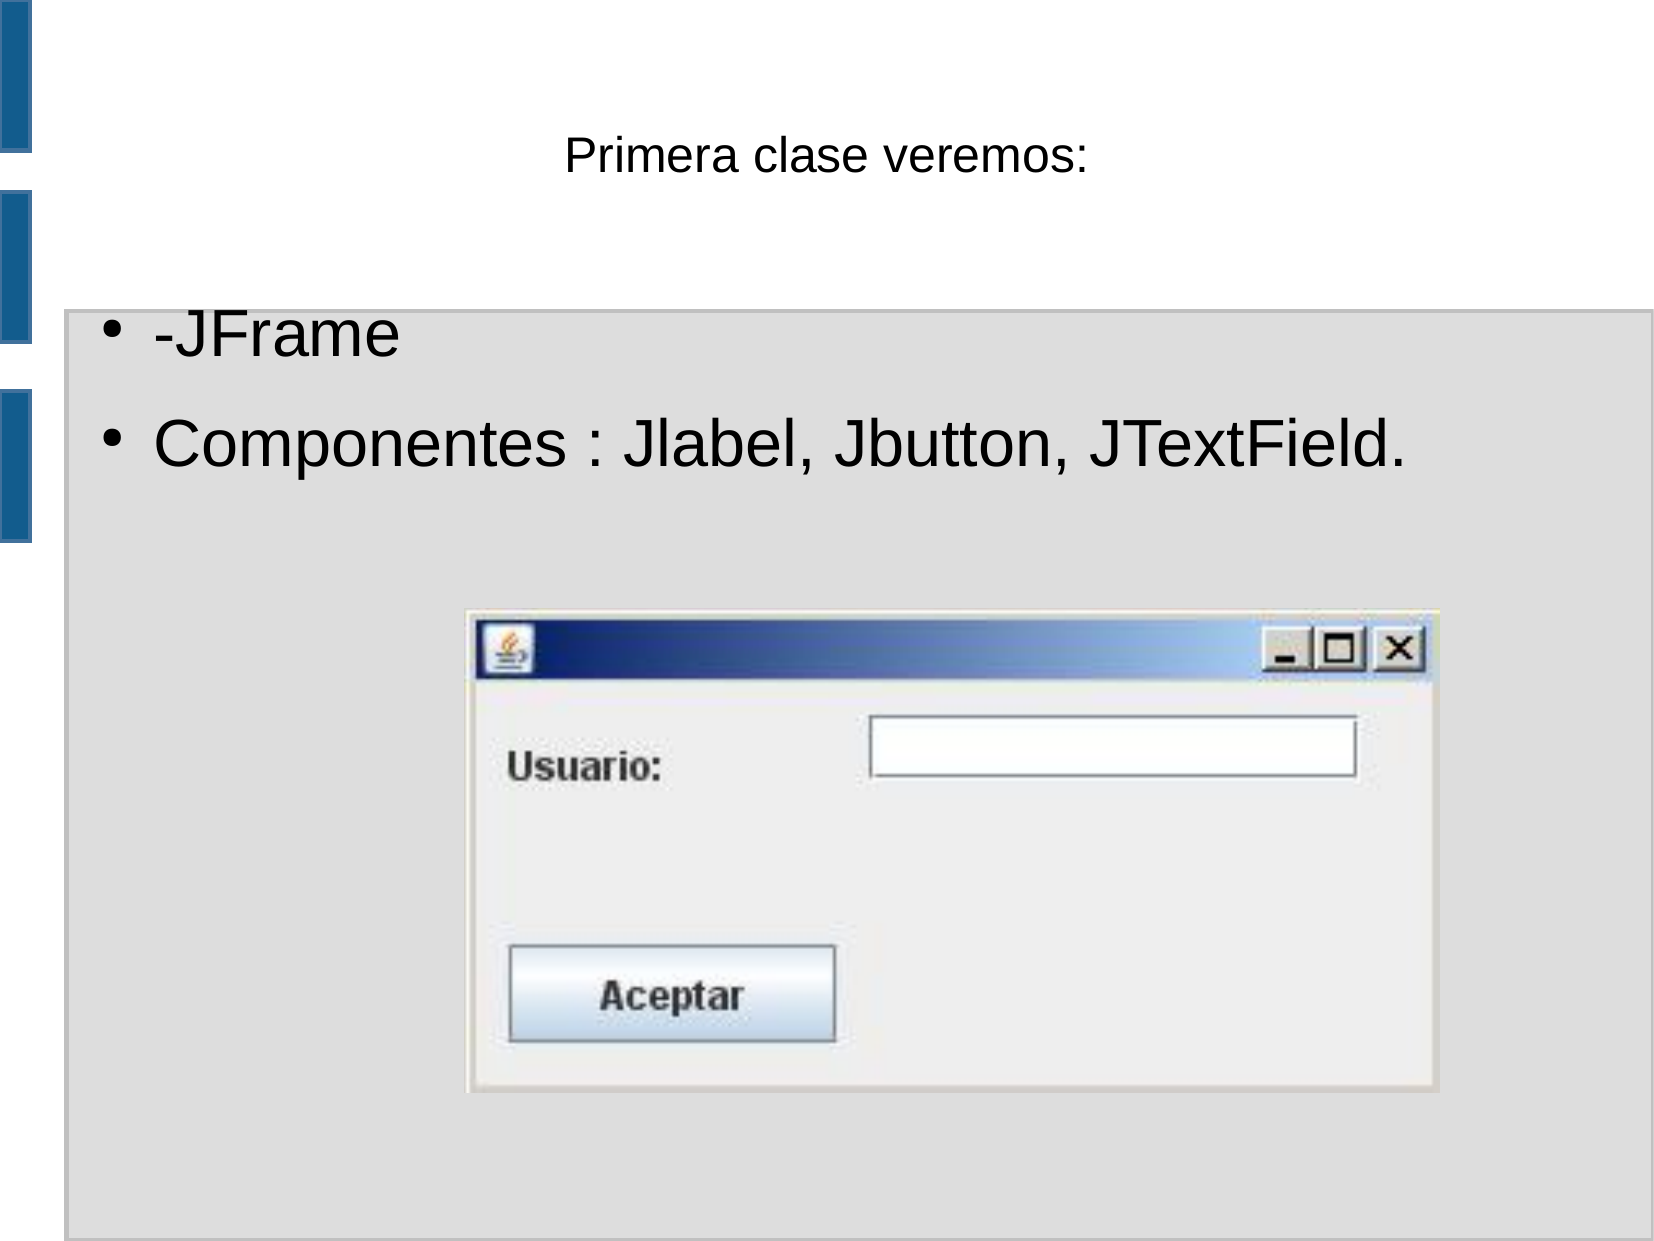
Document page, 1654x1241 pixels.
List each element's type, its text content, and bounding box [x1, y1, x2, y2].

title Primera clase veremos: [82, 49, 1571, 257]
list -JFrame Componentes : Jlabel, Jbutton, JTextField. [82, 290, 1571, 1010]
picture [463, 608, 1440, 1093]
